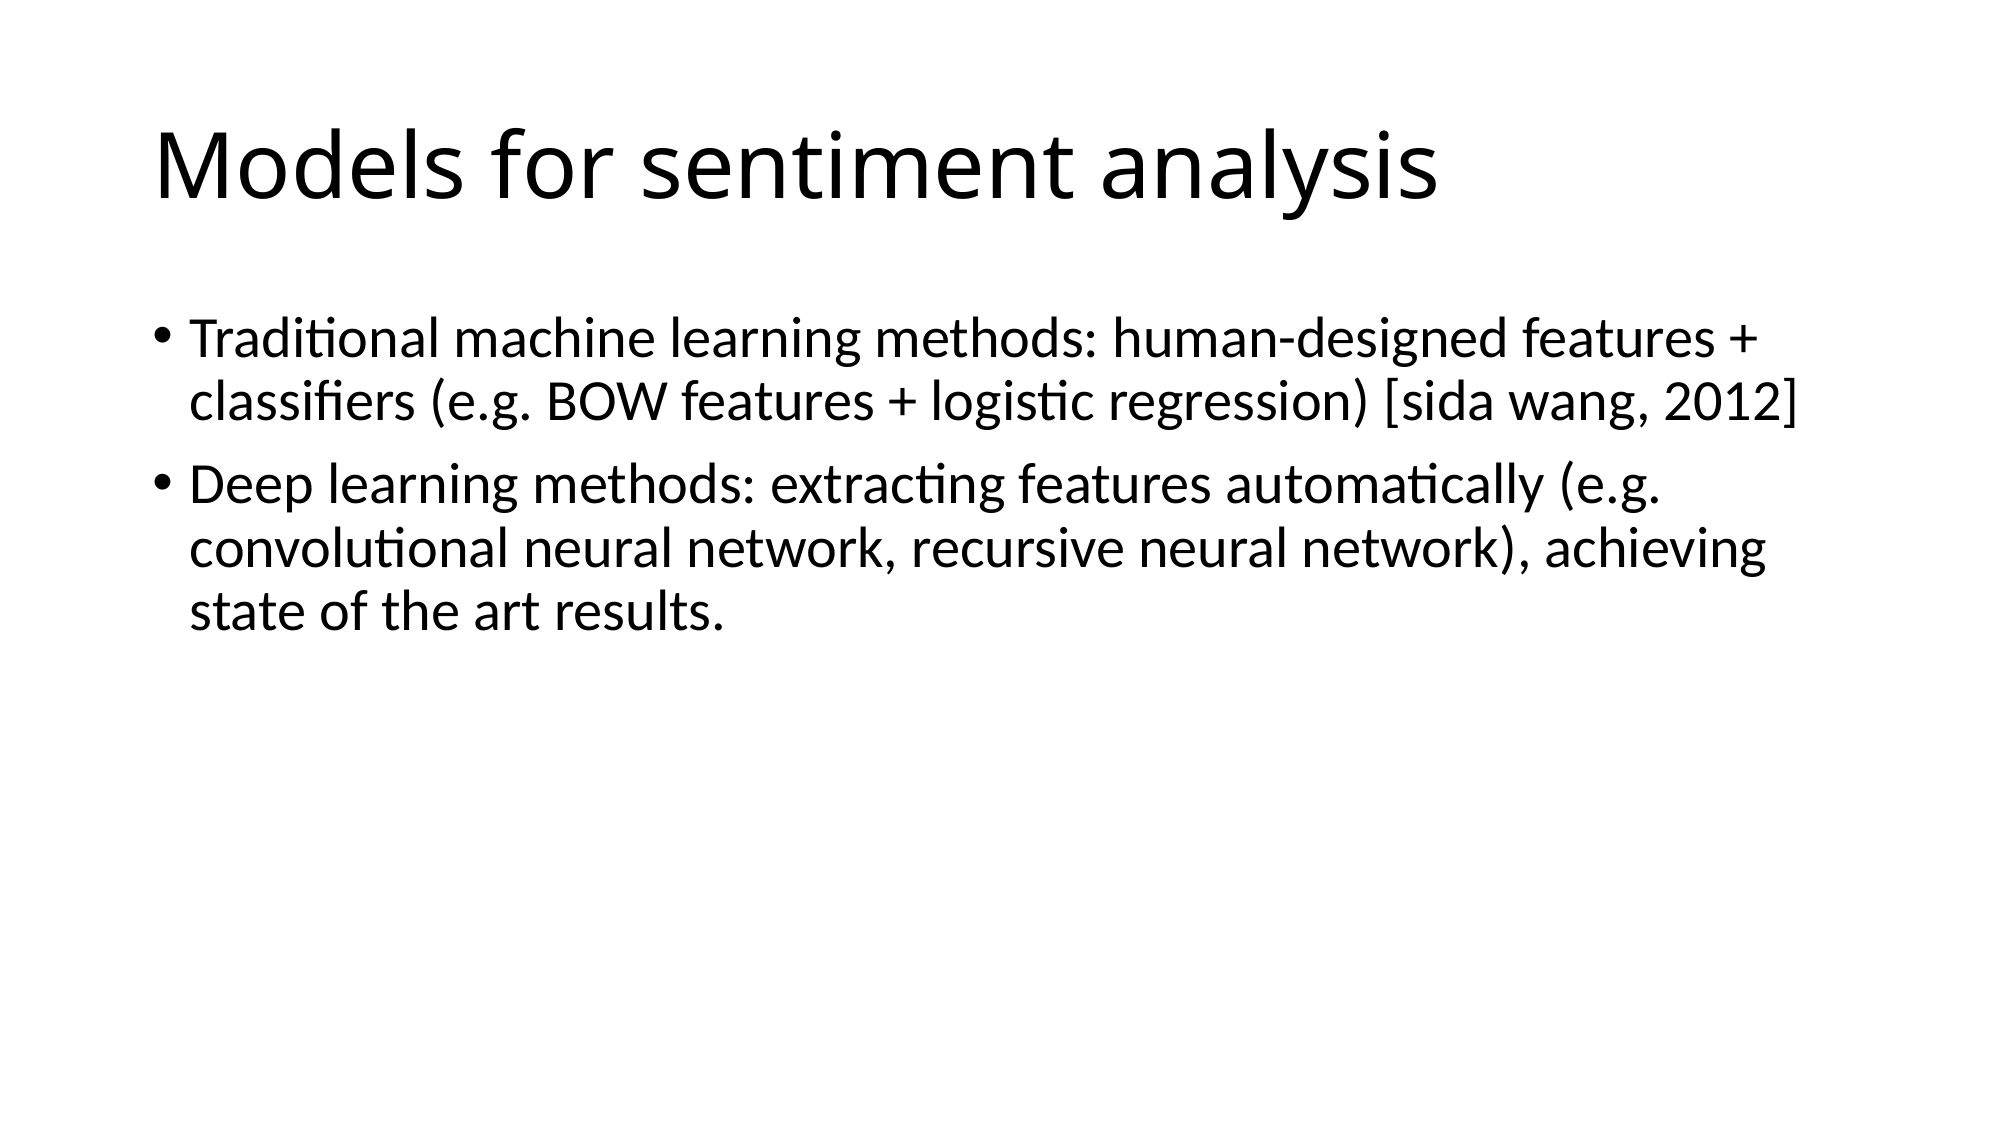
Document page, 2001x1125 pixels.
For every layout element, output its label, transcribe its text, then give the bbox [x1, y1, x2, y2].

list Traditional machine learning methods: human-designed features + classifiers (e.g. BOW features + logistic regression) [sida wang, 2012] Deep learning methods: extracting features automatically (e.g. convolutional neural network, recursive neural network), achieving state of the art results. [137, 299, 1863, 1014]
title Models for sentiment analysis [137, 59, 1863, 278]
